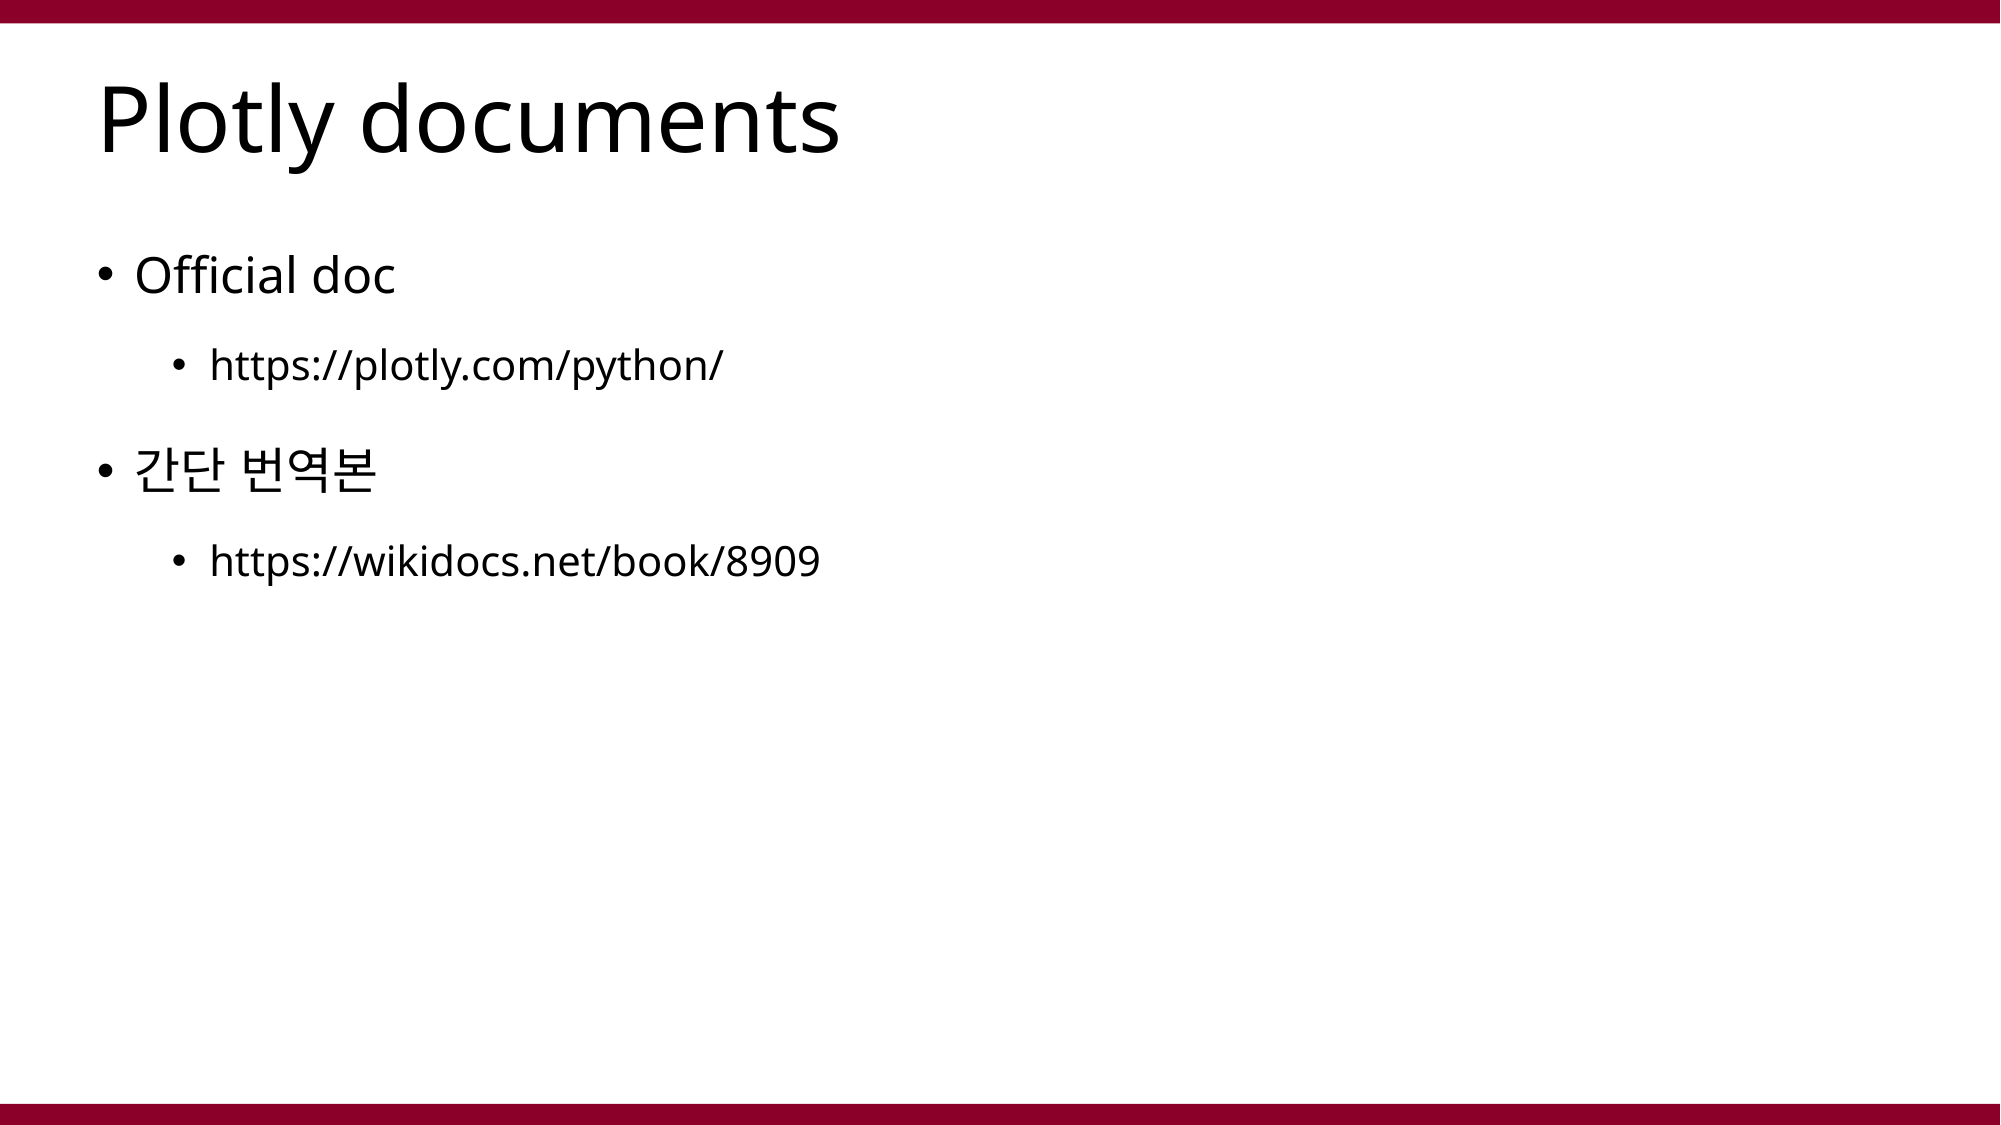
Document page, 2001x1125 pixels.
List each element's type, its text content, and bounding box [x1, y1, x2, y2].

title Plotly documents [81, 59, 1914, 187]
list Official doc https://plotly.com/python/ 간단 번역본 https://wikidocs.net/book/8909 [81, 206, 1914, 1014]
